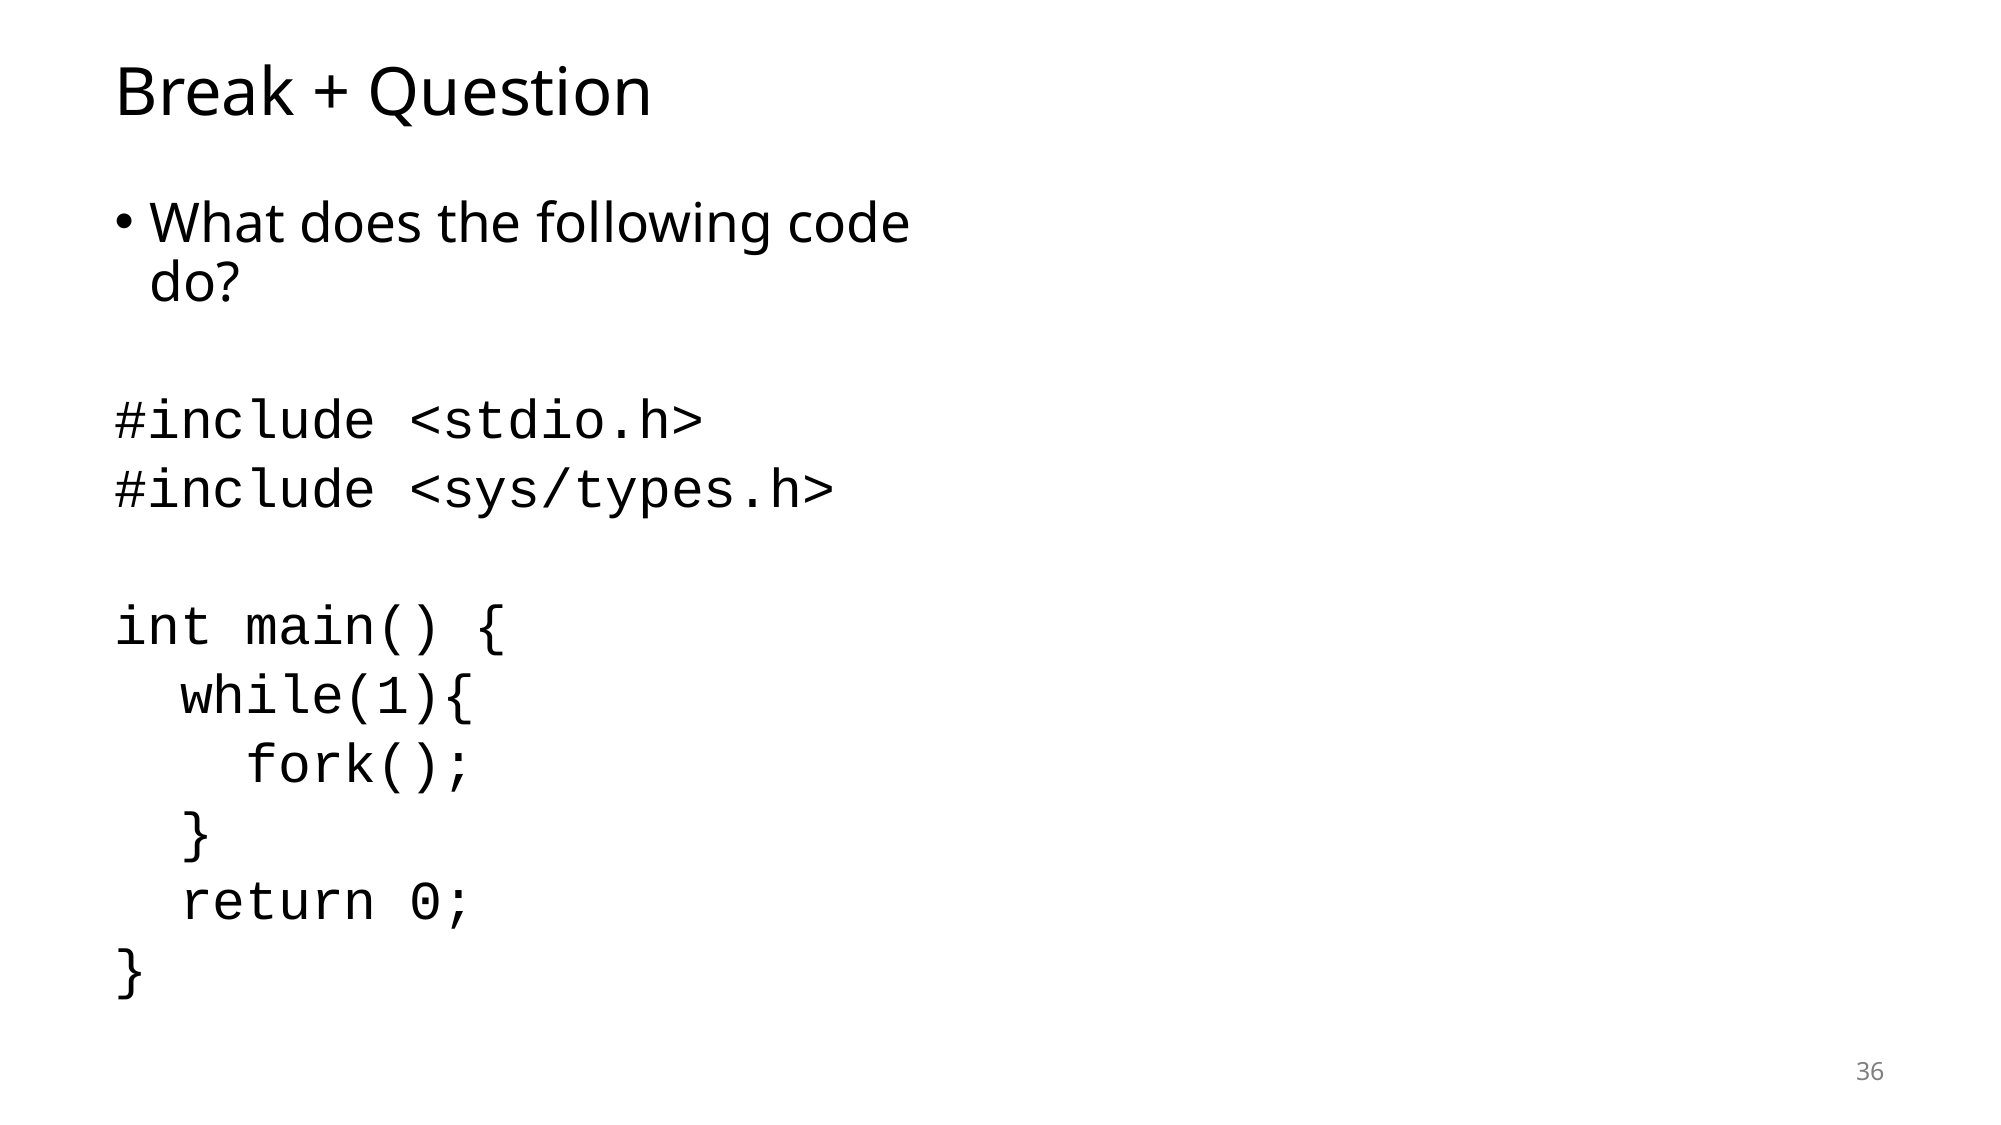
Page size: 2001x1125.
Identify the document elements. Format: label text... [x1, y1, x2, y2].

list What does the following code do? #include <stdio.h> #include <sys/types.h> int main() { while(1){ fork(); } return 0; } [99, 187, 963, 1013]
slide_number 36 [1749, 1042, 1900, 1103]
title Break + Question [99, 37, 1900, 150]
